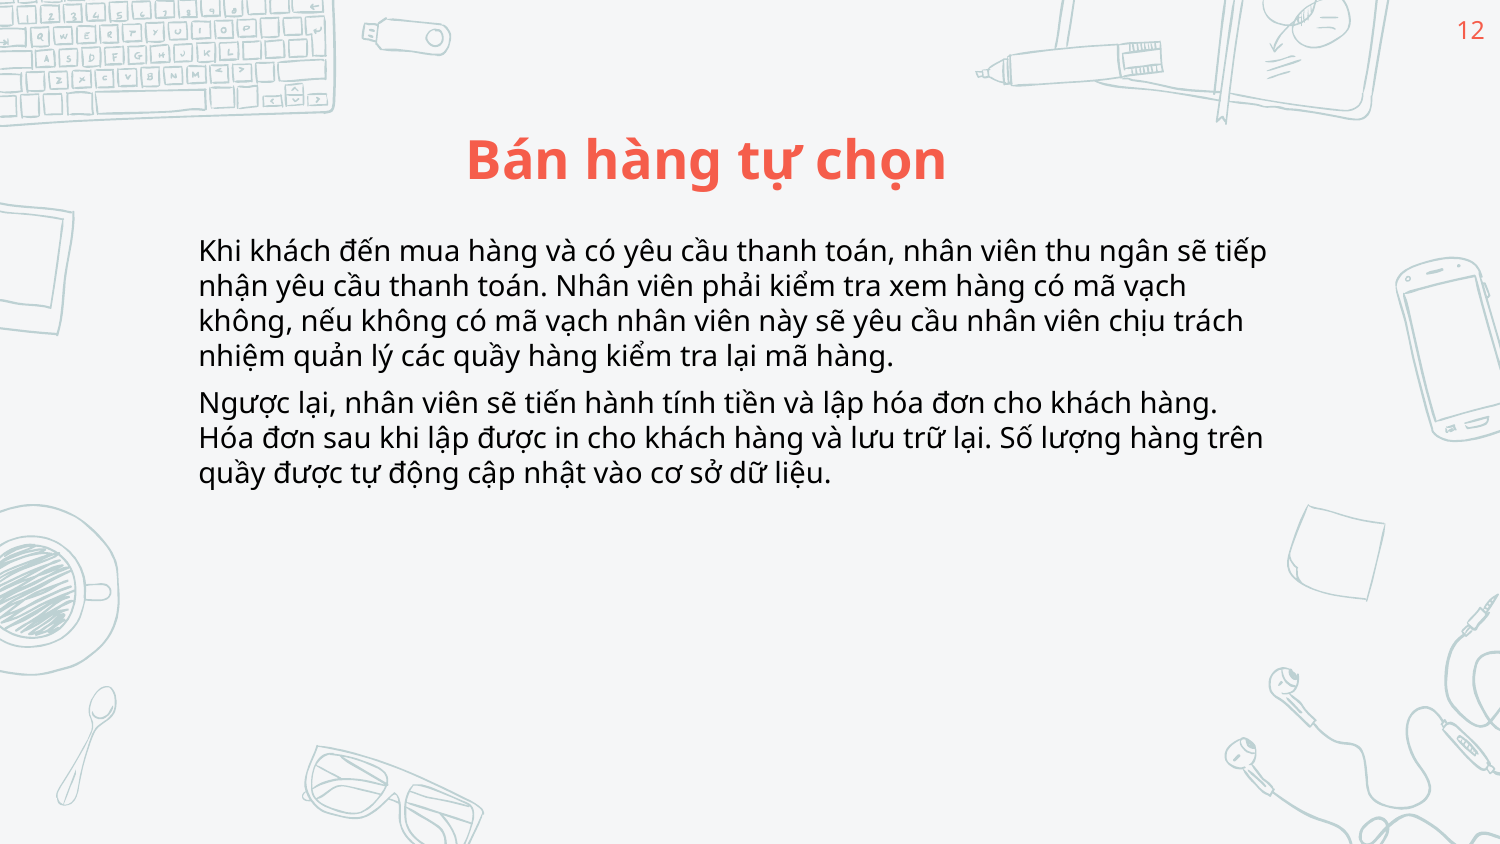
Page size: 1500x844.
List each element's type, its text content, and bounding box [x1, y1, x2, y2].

slide_number 12 [1435, 0, 1500, 53]
text_box Khi khách đến mua hàng và có yêu cầu thanh toán, nhân viên thu ngân sẽ tiếp nhận yêu cầu thanh toán. Nhân viên phải kiểm tra xem hàng có mã vạch không, nếu không có mã vạch nhân viên này sẽ yêu cầu nhân viên chịu trách nhiệm quản lý các quầy hàng kiểm tra lại mã hàng. Ngược lại, nhân viên sẽ tiến hành tính tiền và lập hóa đơn cho khách hàng. Hóa đơn sau khi lập được in cho khách hàng và lưu trữ lại. Số lượng hàng trên quầy được tự động cập nhật vào cơ sở dữ liệu. [183, 217, 1298, 623]
title Bán hàng tự chọn [143, 110, 1272, 206]
